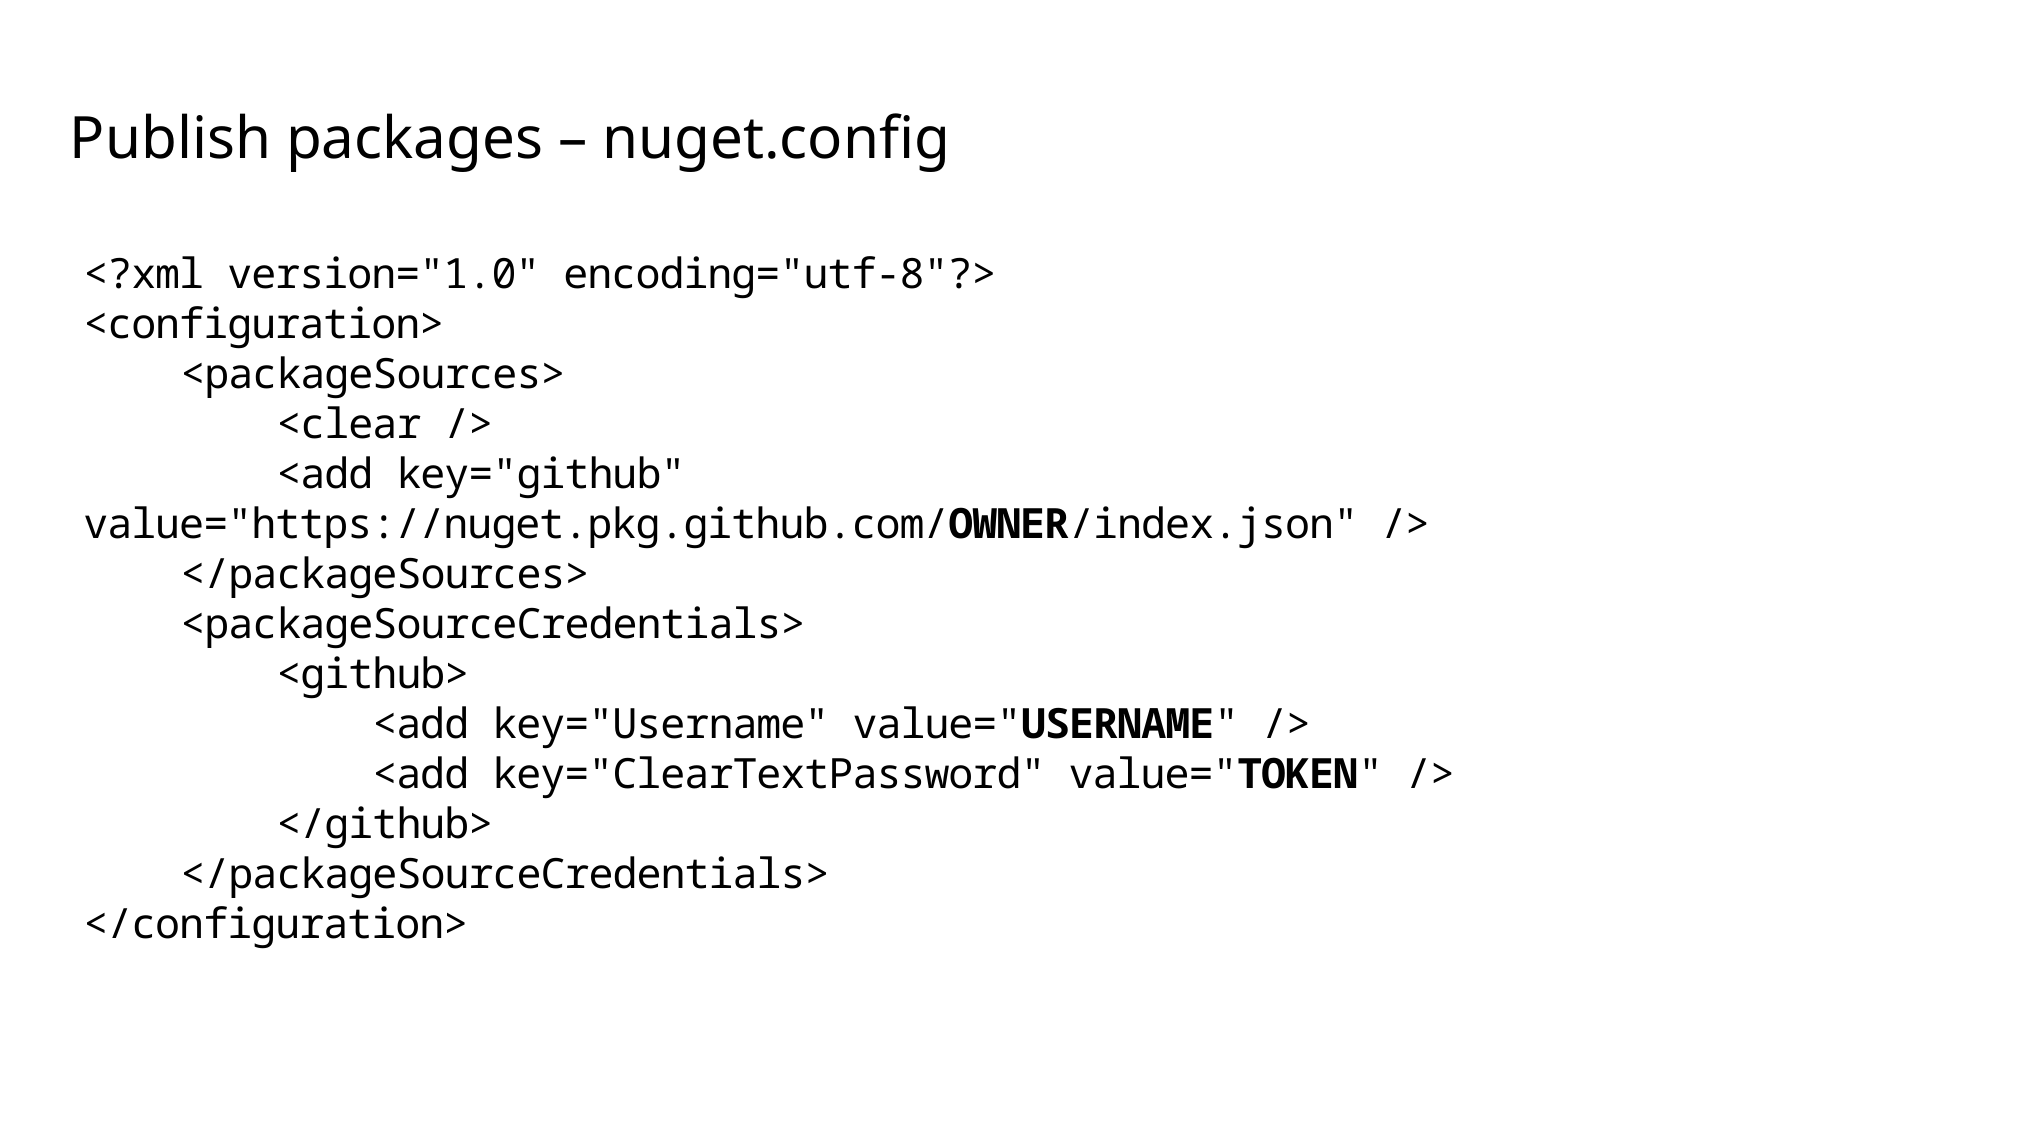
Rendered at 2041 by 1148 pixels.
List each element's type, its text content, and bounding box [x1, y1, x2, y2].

text_box <?xml version="1.0" encoding="utf-8"?> <configuration> <packageSources> <clear /> <add key="github" value="https://nuget.pkg.github.com/OWNER/index.json" /> </packageSources> <packageSourceCredentials> <github> <add key="Username" value="USERNAME" /> <add key="ClearTextPassword" value="TOKEN" /> </github> </packageSourceCredentials> </configuration> [68, 239, 1932, 955]
title Publish packages – nuget.config [70, 103, 1969, 172]
